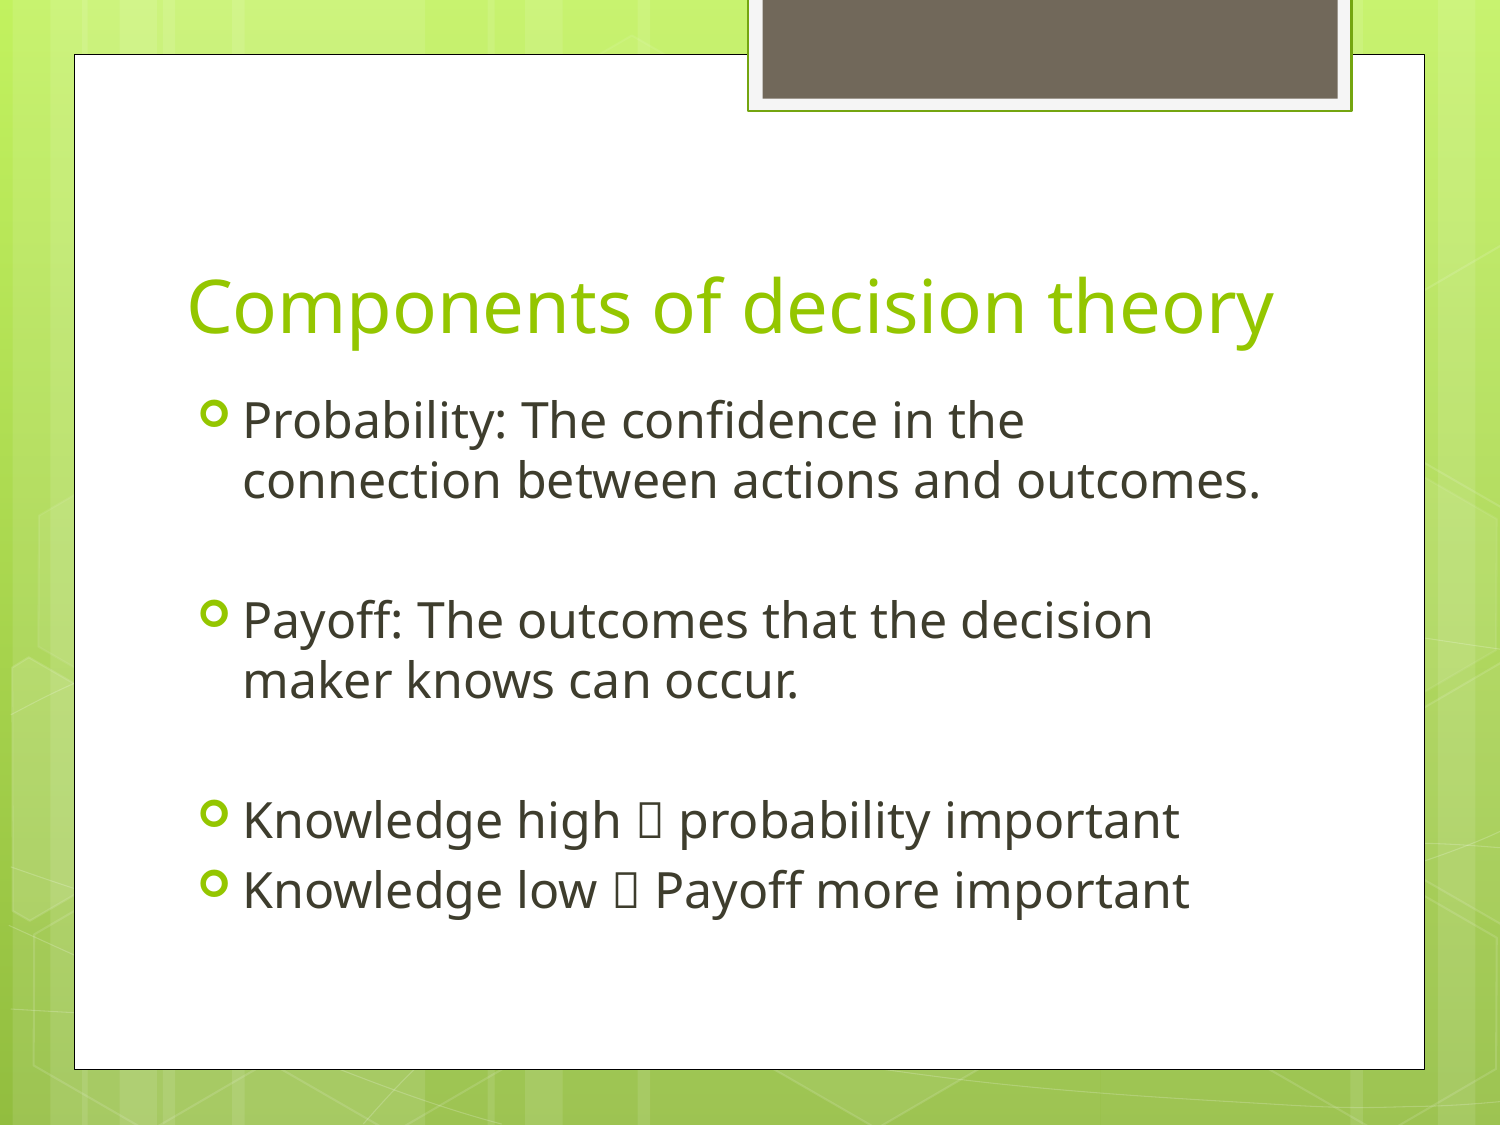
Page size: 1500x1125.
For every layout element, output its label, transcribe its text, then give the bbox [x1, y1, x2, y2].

list Probability: The confidence in the connection between actions and outcomes. Payoff: The outcomes that the decision maker knows can occur. Knowledge high  probability important Knowledge low  Payoff more important [171, 381, 1283, 957]
title Components of decision theory [171, 168, 1324, 357]
